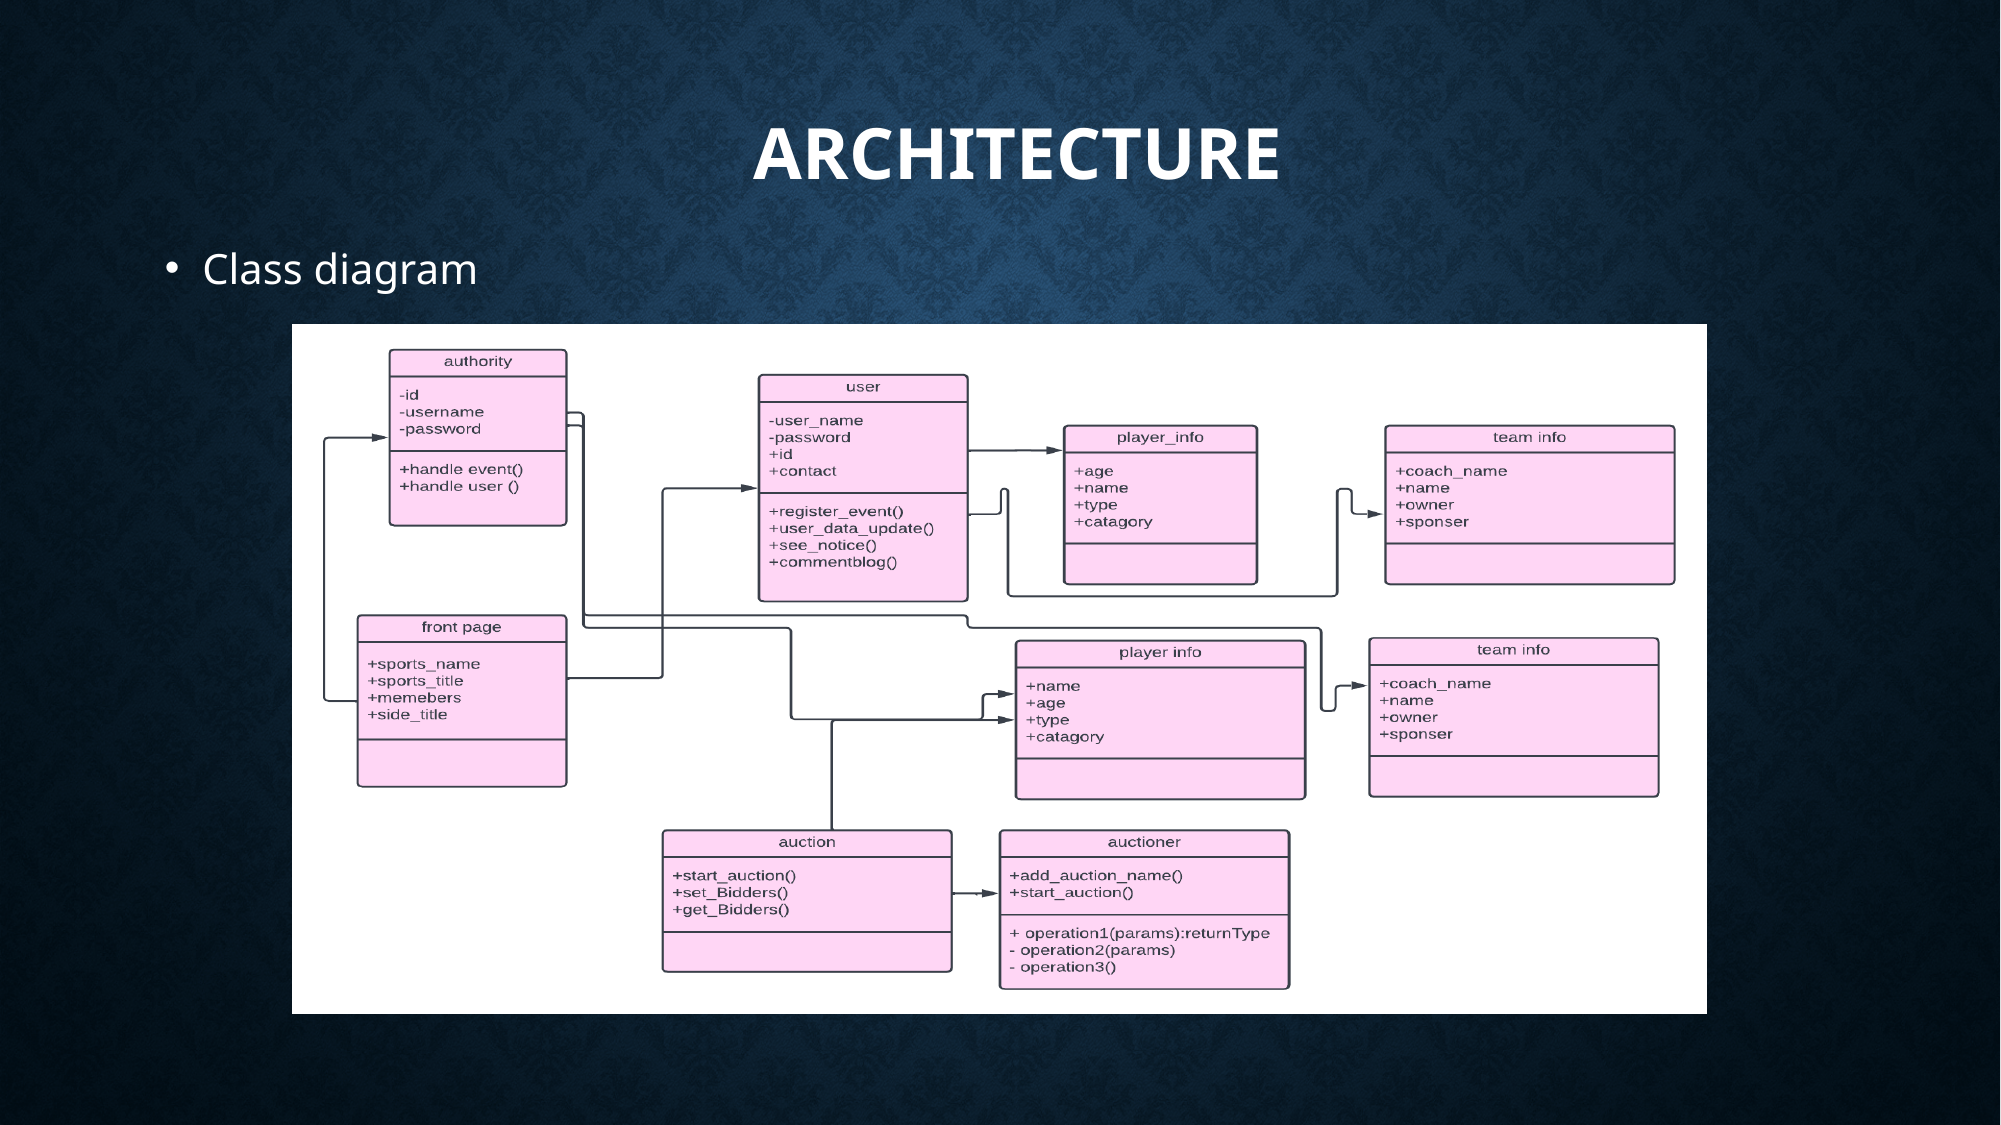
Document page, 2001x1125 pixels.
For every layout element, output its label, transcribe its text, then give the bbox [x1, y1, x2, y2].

picture [292, 324, 1707, 1015]
list Class diagram [149, 224, 1849, 305]
title Architecture [292, 89, 1743, 224]
